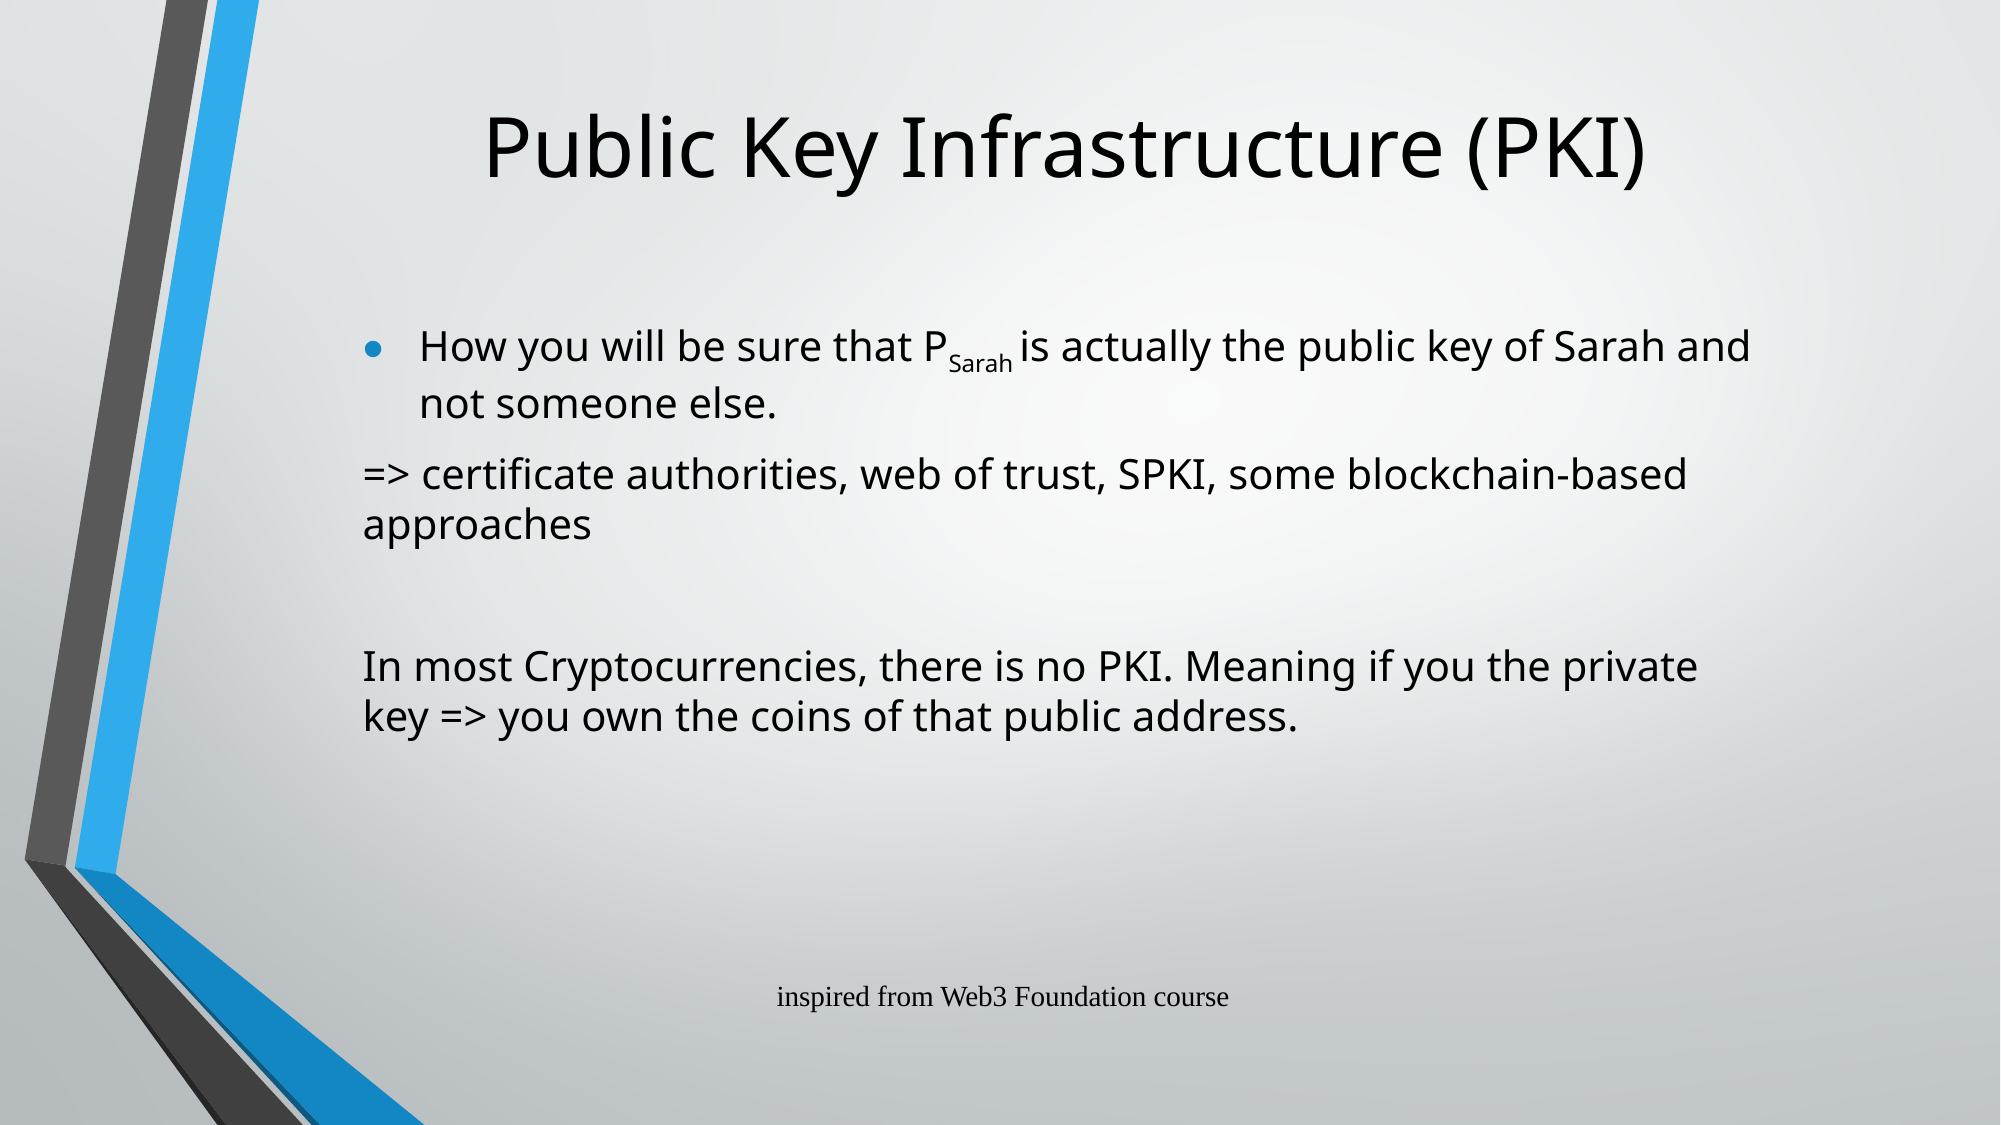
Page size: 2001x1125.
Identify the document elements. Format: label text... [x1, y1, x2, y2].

list How you will be sure that PSarah is actually the public key of Sarah and not someone else. => certificate authorities, web of trust, SPKI, some blockchain-based approaches In most Cryptocurrencies, there is no PKI. Meaning if you the private key => you own the coins of that public address. [347, 312, 1781, 815]
footer inspired from Web3 Foundation course [421, 965, 1584, 1025]
title Public Key Infrastructure (PKI) [243, 0, 1887, 288]
